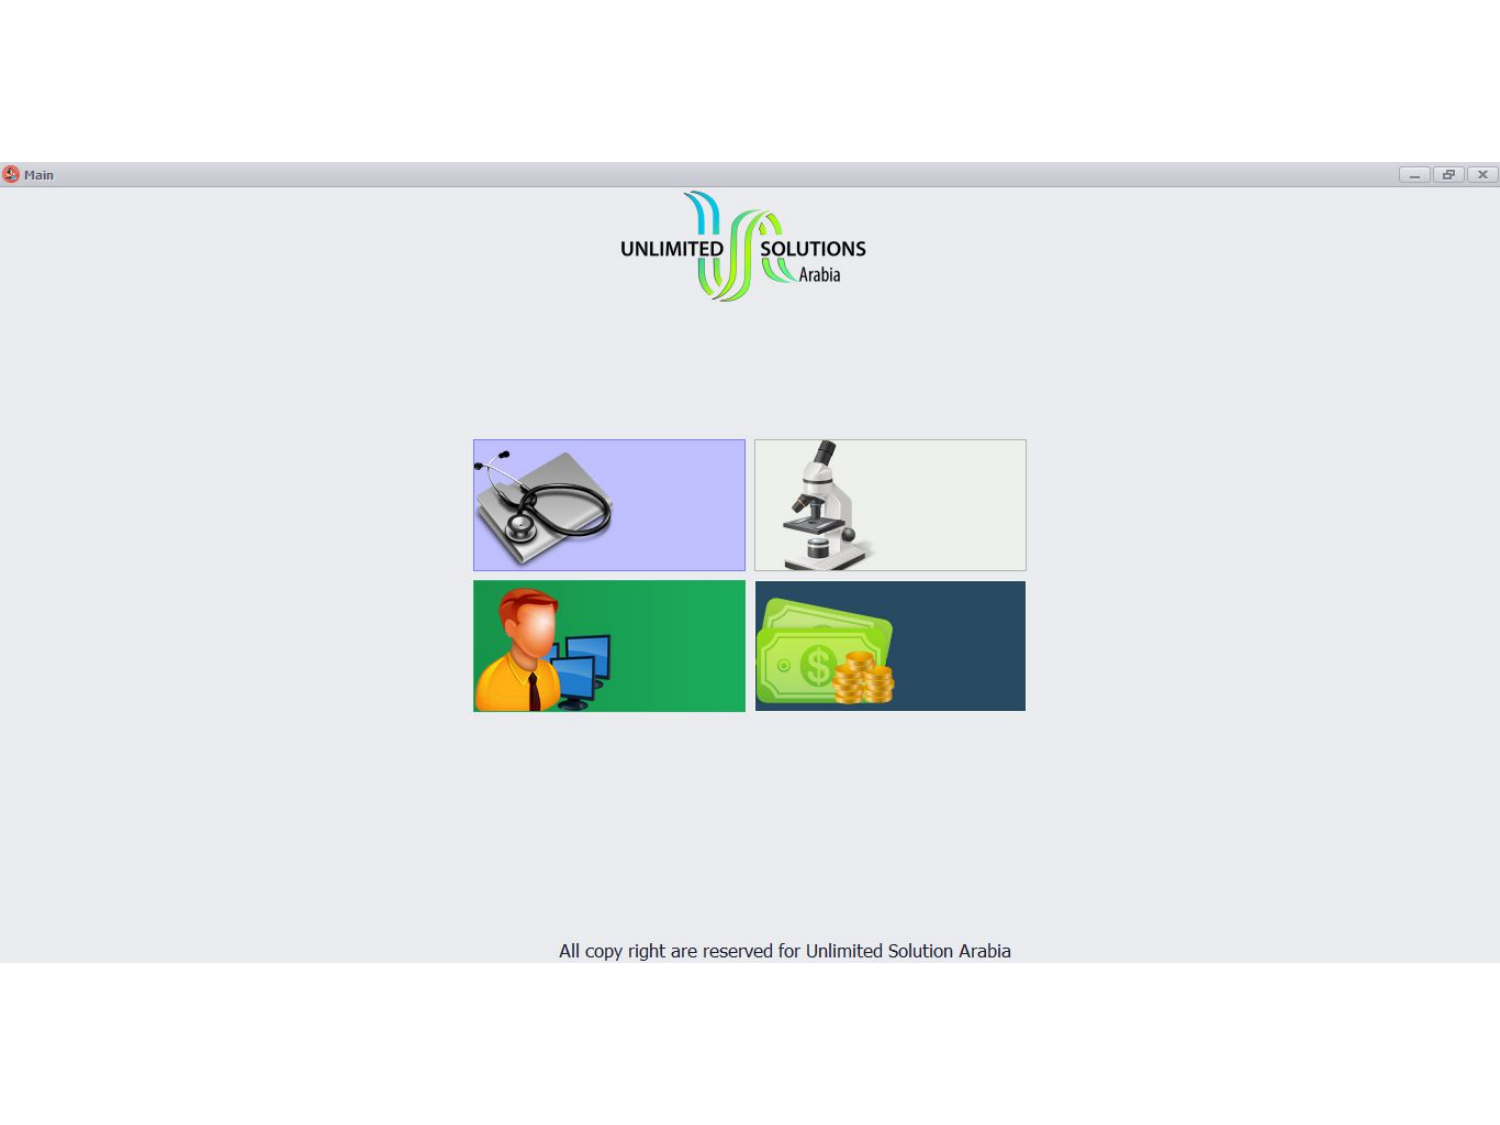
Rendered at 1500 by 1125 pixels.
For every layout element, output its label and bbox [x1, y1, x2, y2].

picture [0, 162, 1500, 963]
